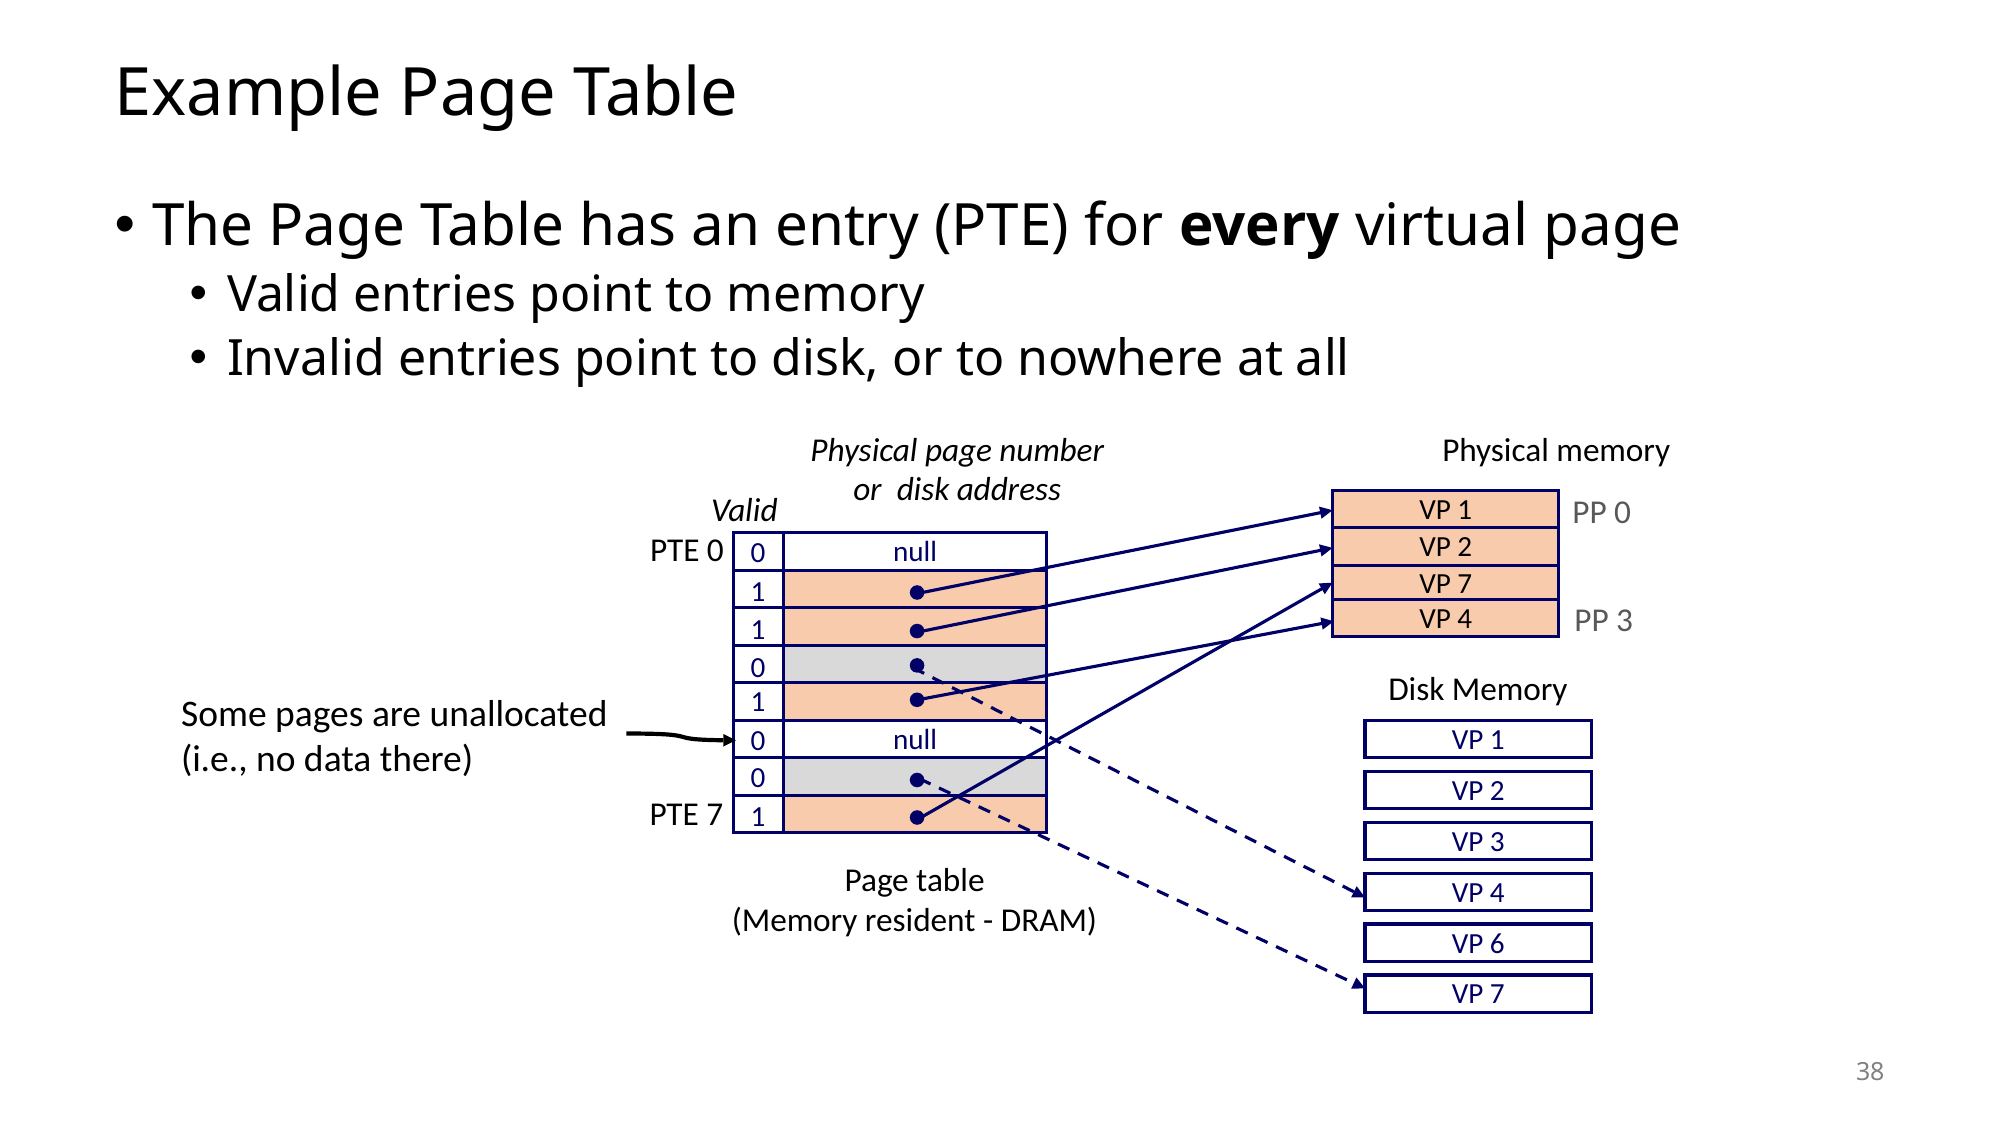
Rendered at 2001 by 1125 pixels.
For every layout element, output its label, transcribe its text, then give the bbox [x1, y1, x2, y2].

text_box PTE 0 [635, 522, 739, 577]
text_box [784, 570, 1047, 607]
text_box PP 0 [1557, 484, 1646, 540]
text_box VP 7 [1332, 566, 1559, 599]
text_box Physical page number or disk address [794, 422, 1121, 517]
text_box VP 6 [1365, 924, 1592, 962]
text_box VP 1 [1332, 490, 1559, 528]
text_box 1 [735, 604, 781, 654]
text_box Valid [696, 482, 809, 537]
text_box [910, 693, 924, 707]
text_box [924, 544, 1332, 631]
list The Page Table has an entry (PTE) for every virtual page Valid entries point to memory Invalid entries point to disk, or to nowhere at all [99, 187, 1900, 1013]
slide_number 38 [1749, 1042, 1900, 1103]
text_box 1 [735, 565, 781, 604]
text_box Page table (Memory resident - DRAM) [716, 852, 1113, 947]
title Example Page Table [99, 37, 1900, 150]
text_box PP 3 [1559, 593, 1648, 648]
text_box [910, 773, 924, 787]
text_box [784, 645, 1047, 682]
text_box VP 2 [1365, 771, 1592, 809]
text_box 0 [735, 752, 781, 803]
text_box [910, 624, 924, 638]
text_box [784, 682, 1047, 721]
text_box [910, 586, 924, 599]
text_box VP 4 [1365, 873, 1592, 911]
text_box VP 7 [1365, 975, 1592, 1013]
text_box [784, 607, 1047, 645]
text_box Disk Memory [1373, 661, 1583, 717]
text_box 0 [735, 715, 781, 752]
text_box [1231, 582, 1333, 640]
text_box [784, 758, 1023, 795]
text_box 1 [739, 803, 781, 841]
text_box [963, 758, 1047, 795]
text_box VP 1 [1365, 720, 1592, 758]
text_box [626, 734, 736, 741]
text_box [784, 795, 1047, 833]
text_box 0 [739, 527, 781, 565]
text_box VP 4 [1332, 599, 1559, 637]
text_box [910, 659, 924, 672]
text_box [918, 617, 1334, 700]
text_box null [784, 721, 1047, 758]
text_box null [784, 532, 1047, 570]
text_box VP 2 [1332, 528, 1559, 566]
text_box 0 [735, 654, 781, 676]
text_box [1349, 886, 1366, 898]
text_box [910, 811, 924, 824]
text_box 1 [735, 676, 781, 715]
text_box [1351, 977, 1365, 989]
text_box VP 3 [1365, 822, 1592, 860]
text_box Some pages are unallocated (i.e., no data there) [166, 681, 627, 786]
text_box [924, 506, 1332, 593]
text_box PTE 7 [634, 786, 739, 842]
text_box Physical memory [1317, 422, 1796, 477]
